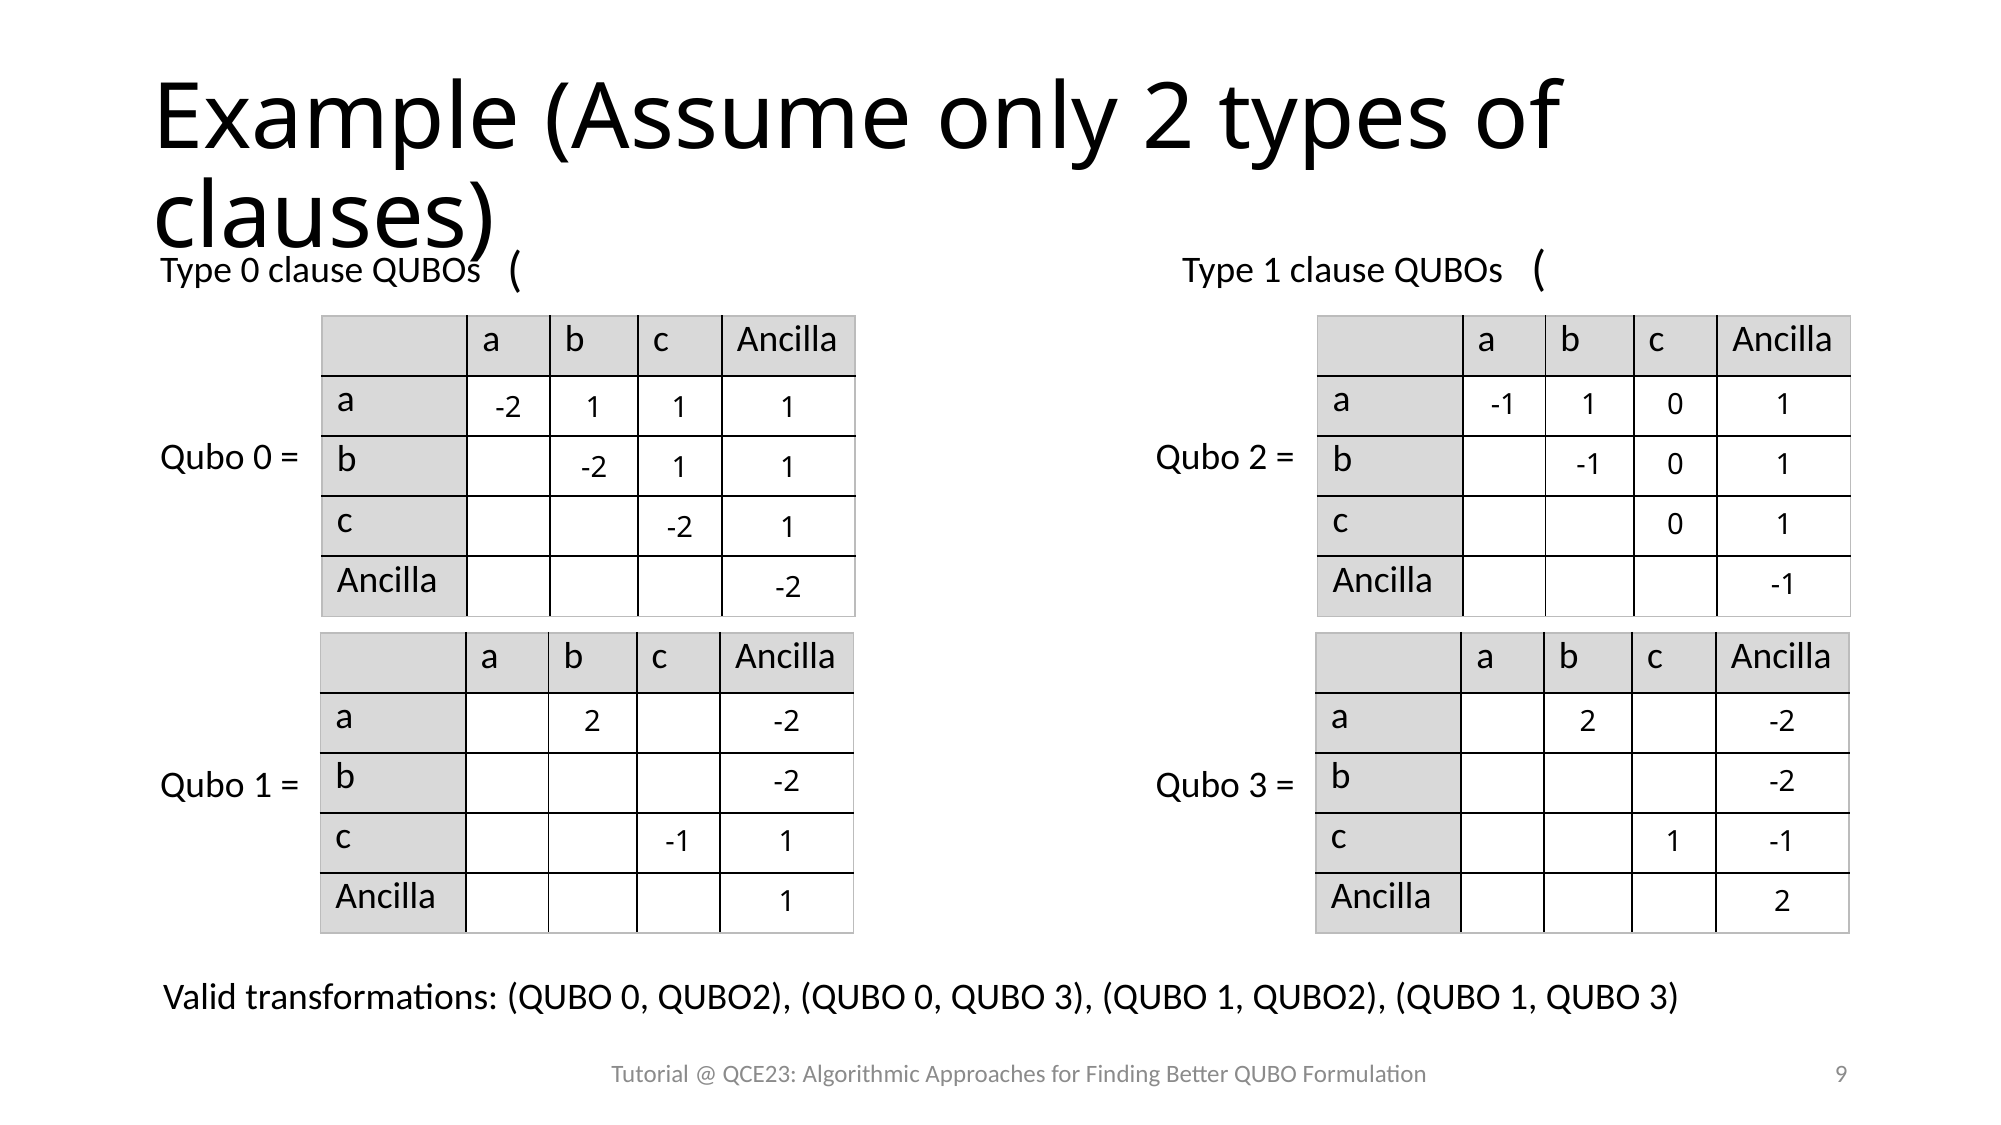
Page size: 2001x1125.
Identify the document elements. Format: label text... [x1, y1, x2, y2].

table_cell [1545, 874, 1631, 932]
table_header b [551, 317, 637, 375]
table_cell 0 [1635, 377, 1716, 435]
table_cell b [321, 754, 465, 812]
table_cell a [321, 694, 465, 752]
table_header [321, 634, 465, 692]
table_cell [1545, 814, 1631, 872]
table_header Ancilla [723, 317, 854, 375]
table_cell [1635, 557, 1716, 616]
table_header Ancilla [1717, 634, 1848, 692]
table_cell [638, 754, 719, 812]
table_cell [1462, 694, 1543, 752]
table_cell 1 [723, 377, 854, 435]
table_header c [1633, 634, 1715, 692]
table_header Ancilla [721, 634, 853, 692]
table_cell [638, 874, 719, 932]
title Example (Assume only 2 types of clauses) [137, 59, 1863, 278]
table_header b [1546, 317, 1633, 375]
text_box Valid transformations: (QUBO 0, QUBO2), (QUBO 0, QUBO 3), (QUBO 1, QUBO2), (QUBO 1, QUBO 3) [148, 964, 1835, 1025]
footer Tutorial @ QCE23: Algorithmic Approaches for Finding Better QUBO Formulation [548, 1042, 1492, 1103]
table_cell -2 [721, 754, 853, 812]
table_cell [1546, 557, 1633, 616]
table_cell 0 [1635, 437, 1716, 495]
table_cell 2 [549, 694, 636, 752]
table_cell 1 [723, 497, 854, 555]
table_cell -1 [1718, 557, 1850, 616]
table_cell [1545, 754, 1631, 812]
text_box Qubo 1 = [145, 752, 320, 813]
table_header [1318, 317, 1462, 375]
table_cell -1 [1464, 377, 1545, 435]
table_cell [467, 694, 548, 752]
table_cell -2 [721, 694, 853, 752]
text_box Type 1 clause QUBOs [1167, 237, 1545, 298]
table_header Ancilla [1718, 317, 1850, 375]
table_cell [1464, 437, 1545, 495]
table_cell [549, 874, 636, 932]
table_cell 1 [551, 377, 637, 435]
table_cell [549, 814, 636, 872]
table_cell [638, 694, 719, 752]
table_cell [468, 437, 549, 495]
table_cell 1 [1546, 377, 1633, 435]
table_cell [551, 557, 637, 616]
table_cell c [321, 814, 465, 872]
table_cell a [1317, 694, 1460, 752]
table_cell 2 [1717, 874, 1848, 932]
table_header b [1545, 634, 1631, 692]
table_cell 1 [1718, 497, 1850, 555]
table_cell [467, 754, 548, 812]
table_cell -2 [1717, 694, 1848, 752]
table_cell [468, 557, 549, 616]
table_header a [1464, 317, 1545, 375]
table_cell 1 [639, 437, 721, 495]
table_header a [467, 634, 548, 692]
table_header b [549, 634, 636, 692]
table_cell b [1318, 437, 1462, 495]
table_cell c [1317, 814, 1460, 872]
table_cell [549, 754, 636, 812]
table_cell b [1317, 754, 1460, 812]
table_cell c [1318, 497, 1462, 555]
table_cell 2 [1545, 694, 1631, 752]
table_cell Ancilla [1318, 557, 1462, 616]
table_cell 1 [1718, 437, 1850, 495]
table_header [323, 317, 466, 375]
table_cell Ancilla [1317, 874, 1460, 932]
table_header c [1635, 317, 1716, 375]
table_cell [1633, 694, 1715, 752]
table_cell [1462, 874, 1543, 932]
table_cell 1 [721, 814, 853, 872]
table_cell 1 [723, 437, 854, 495]
slide_number 9 [1492, 1042, 1863, 1103]
table_cell Ancilla [323, 557, 466, 616]
table_cell -2 [723, 557, 854, 616]
table_cell 1 [639, 377, 721, 435]
table_cell [467, 814, 548, 872]
table_cell -2 [551, 437, 637, 495]
table_cell -2 [639, 497, 721, 555]
text_box Qubo 3 = [1140, 752, 1315, 813]
table_header c [638, 634, 719, 692]
table_cell [639, 557, 721, 616]
table_header a [1462, 634, 1543, 692]
table_cell a [323, 377, 466, 435]
table_cell [1464, 557, 1545, 616]
table_cell -2 [1717, 754, 1848, 812]
table_cell [1633, 874, 1715, 932]
table_cell [1633, 754, 1715, 812]
table_cell 1 [721, 874, 853, 932]
table_cell 0 [1635, 497, 1716, 555]
table_header c [639, 317, 721, 375]
text_box Qubo 0 = [145, 424, 322, 485]
table_cell c [323, 497, 466, 555]
table_header [1317, 634, 1460, 692]
table_cell [1546, 497, 1633, 555]
table_header a [468, 317, 549, 375]
table_cell [551, 497, 637, 555]
table_cell -1 [1546, 437, 1633, 495]
table_cell -2 [468, 377, 549, 435]
table_cell [467, 874, 548, 932]
table_cell Ancilla [321, 874, 465, 932]
text_box Qubo 2 = [1140, 424, 1318, 485]
table_cell [1462, 814, 1543, 872]
table_cell [1464, 497, 1545, 555]
table_cell 1 [1633, 814, 1715, 872]
table_cell -1 [638, 814, 719, 872]
table_cell 1 [1718, 377, 1850, 435]
table_cell -1 [1717, 814, 1848, 872]
table_cell [1462, 754, 1543, 812]
table_cell a [1318, 377, 1462, 435]
table_cell b [323, 437, 466, 495]
table_cell [468, 497, 549, 555]
text_box Type 0 clause QUBOs [145, 237, 523, 298]
